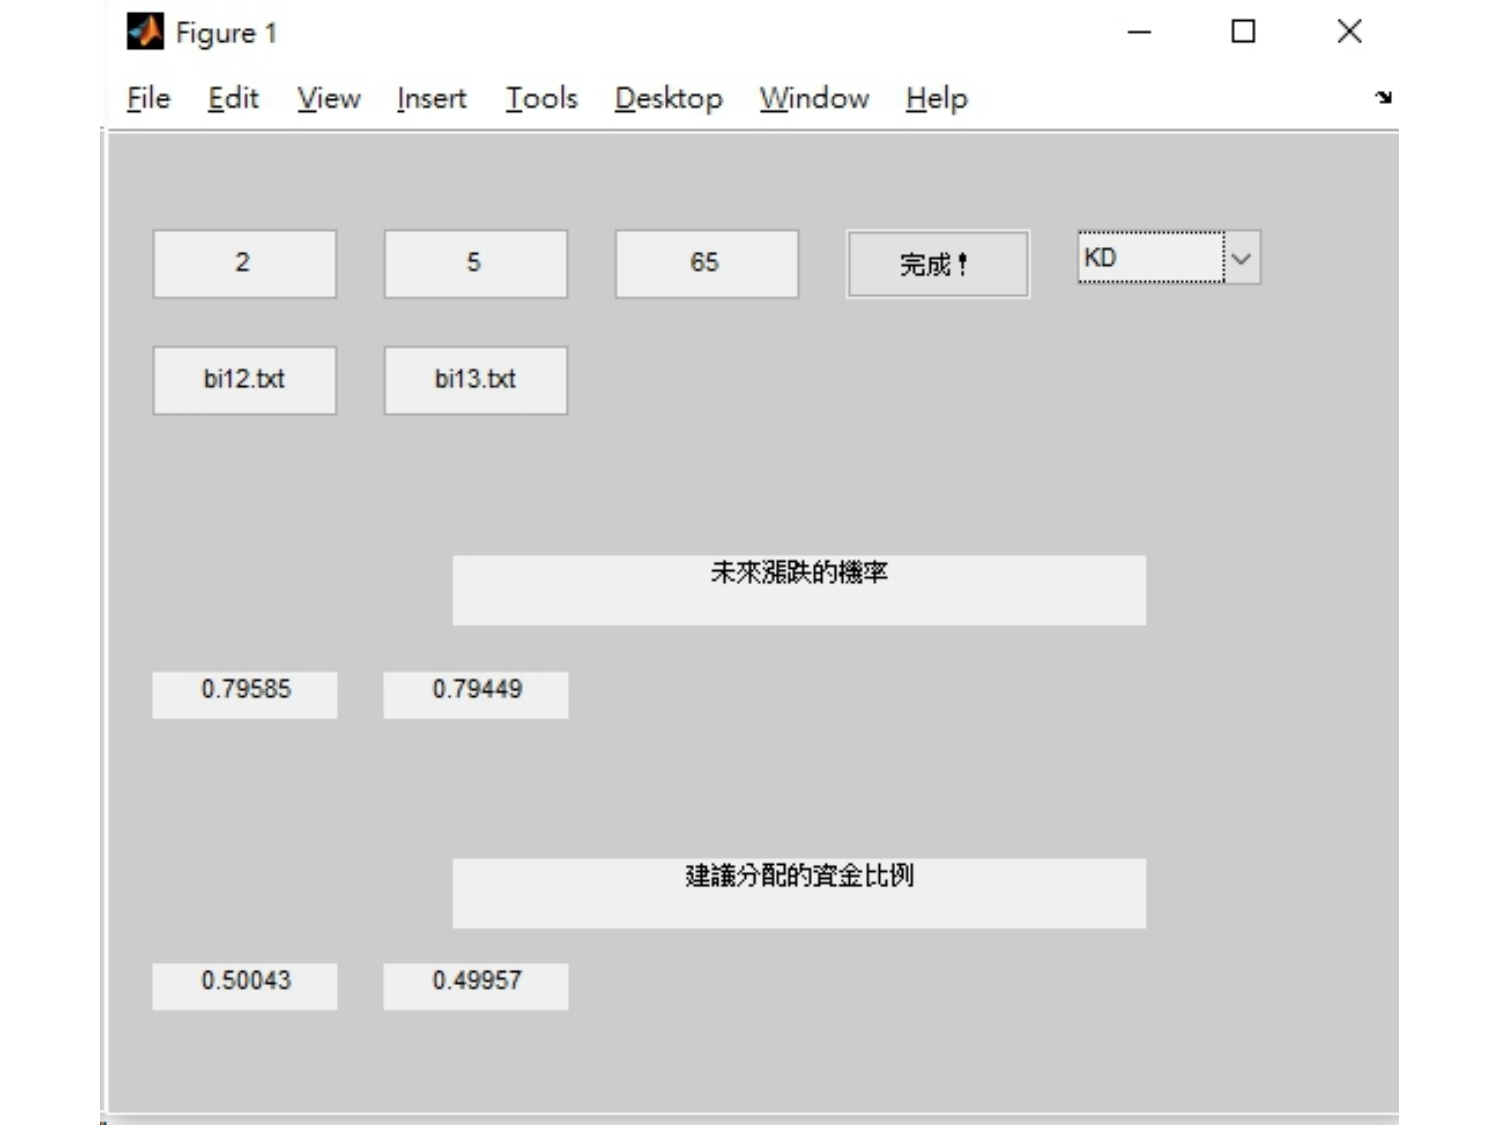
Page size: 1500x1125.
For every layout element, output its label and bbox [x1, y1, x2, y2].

list [100, 0, 1399, 1125]
